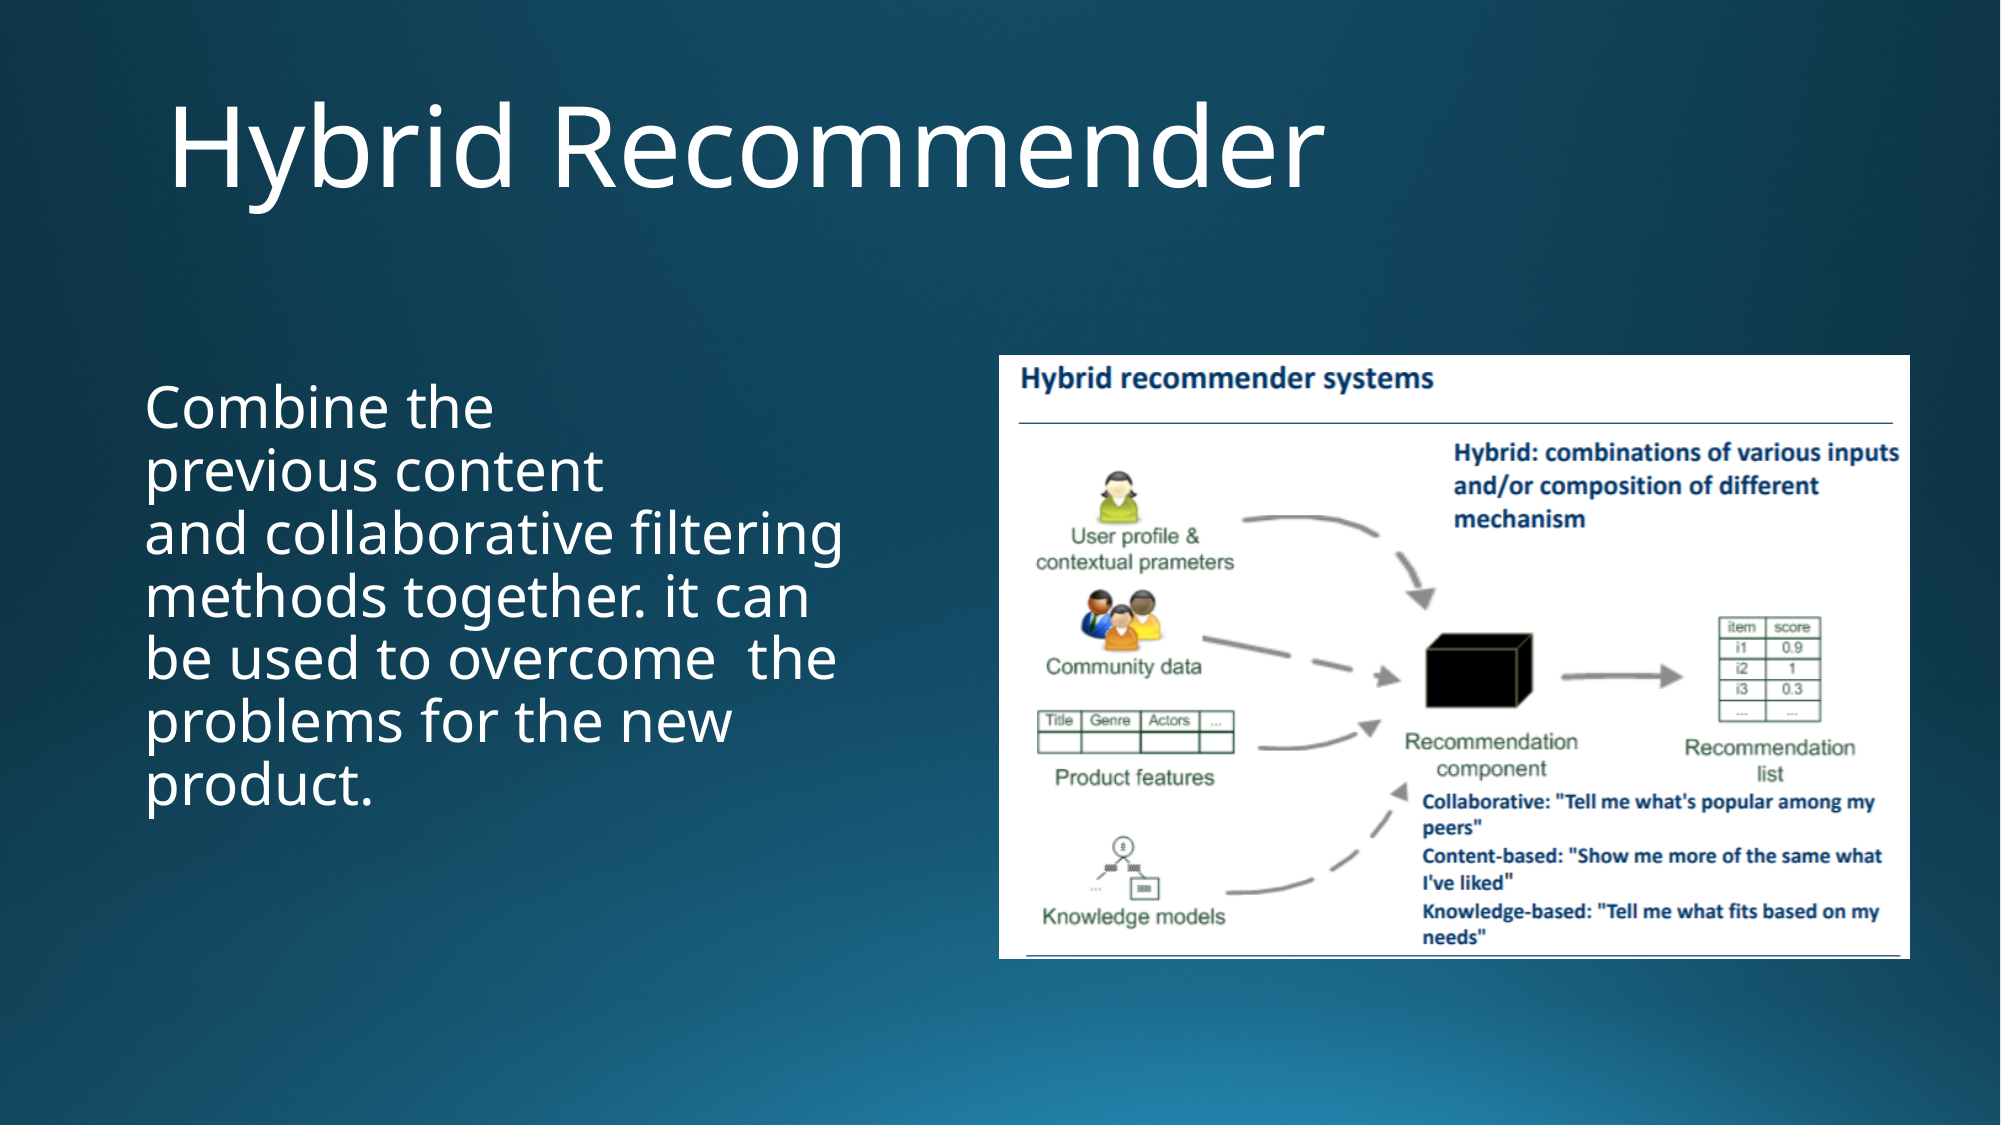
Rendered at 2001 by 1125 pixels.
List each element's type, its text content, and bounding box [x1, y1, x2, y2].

text_box Hybrid Recommender [149, 70, 1637, 218]
picture [0, 0, 2001, 1125]
subtitle Combine the previous content and collaborative filtering methods together. it can be used to overcome the problems for the new product. [129, 370, 907, 832]
